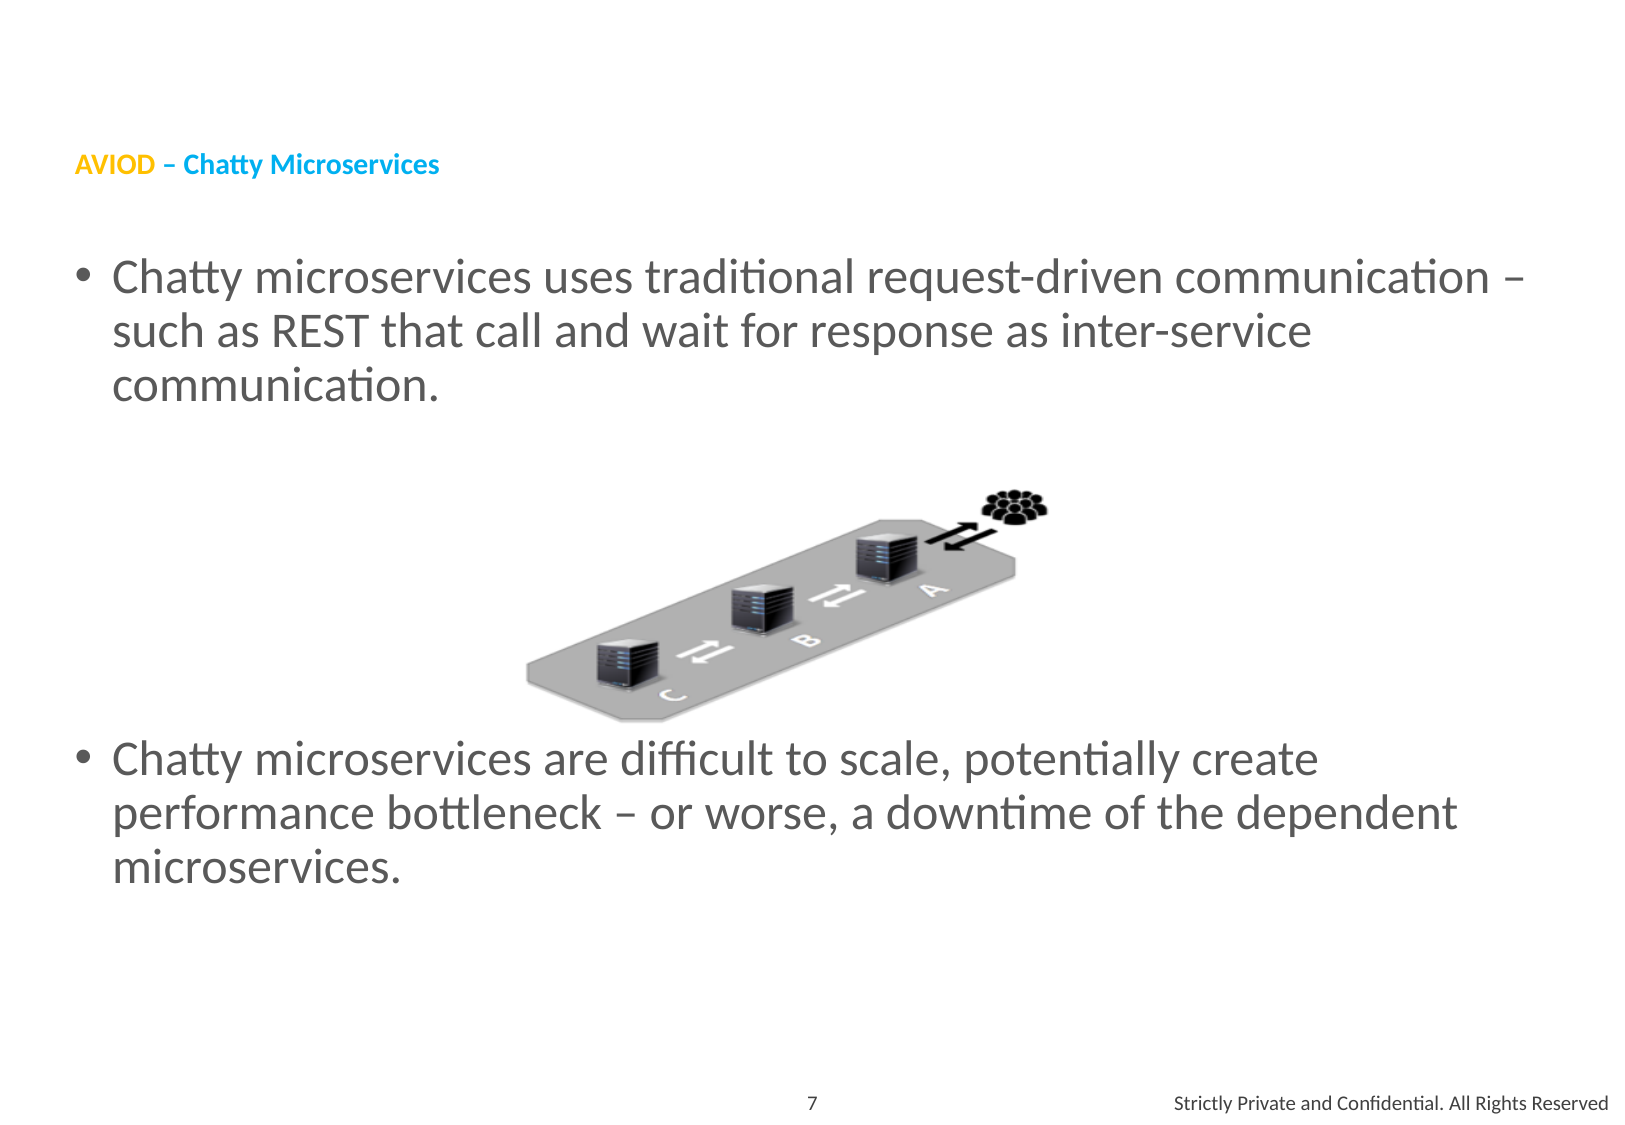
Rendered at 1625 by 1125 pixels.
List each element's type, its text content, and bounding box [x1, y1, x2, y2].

title AVIOD – Chatty Microservices [60, 141, 1575, 224]
list Chatty microservices uses traditional request-driven communication – such as REST that call and wait for response as inter-service communication. Chatty microservices are difficult to scale, potentially create performance bottleneck – or worse, a downtime of the dependent microservices. [59, 242, 1575, 1050]
slide_number 7 [737, 1080, 888, 1125]
picture [516, 483, 1056, 727]
footer Strictly Private and Confidential. All Rights Reserved [1024, 1080, 1625, 1125]
